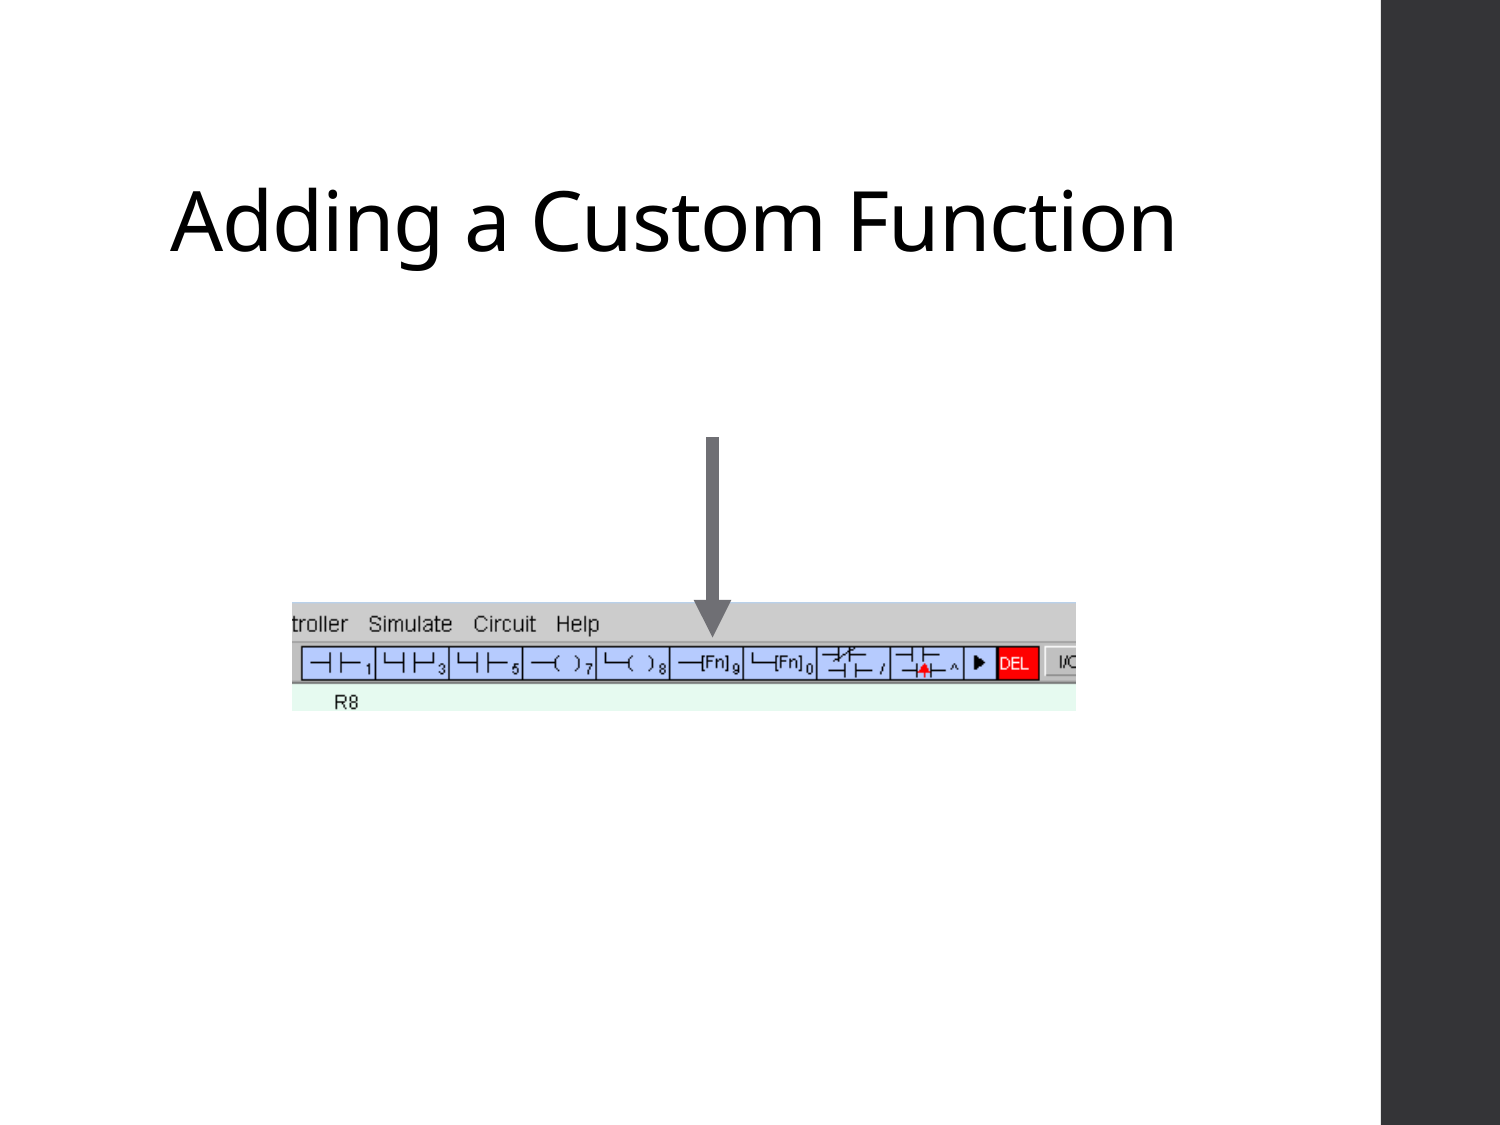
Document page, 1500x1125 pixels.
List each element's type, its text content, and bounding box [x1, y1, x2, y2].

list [292, 602, 1076, 711]
title Adding a Custom Function [155, 60, 1348, 278]
